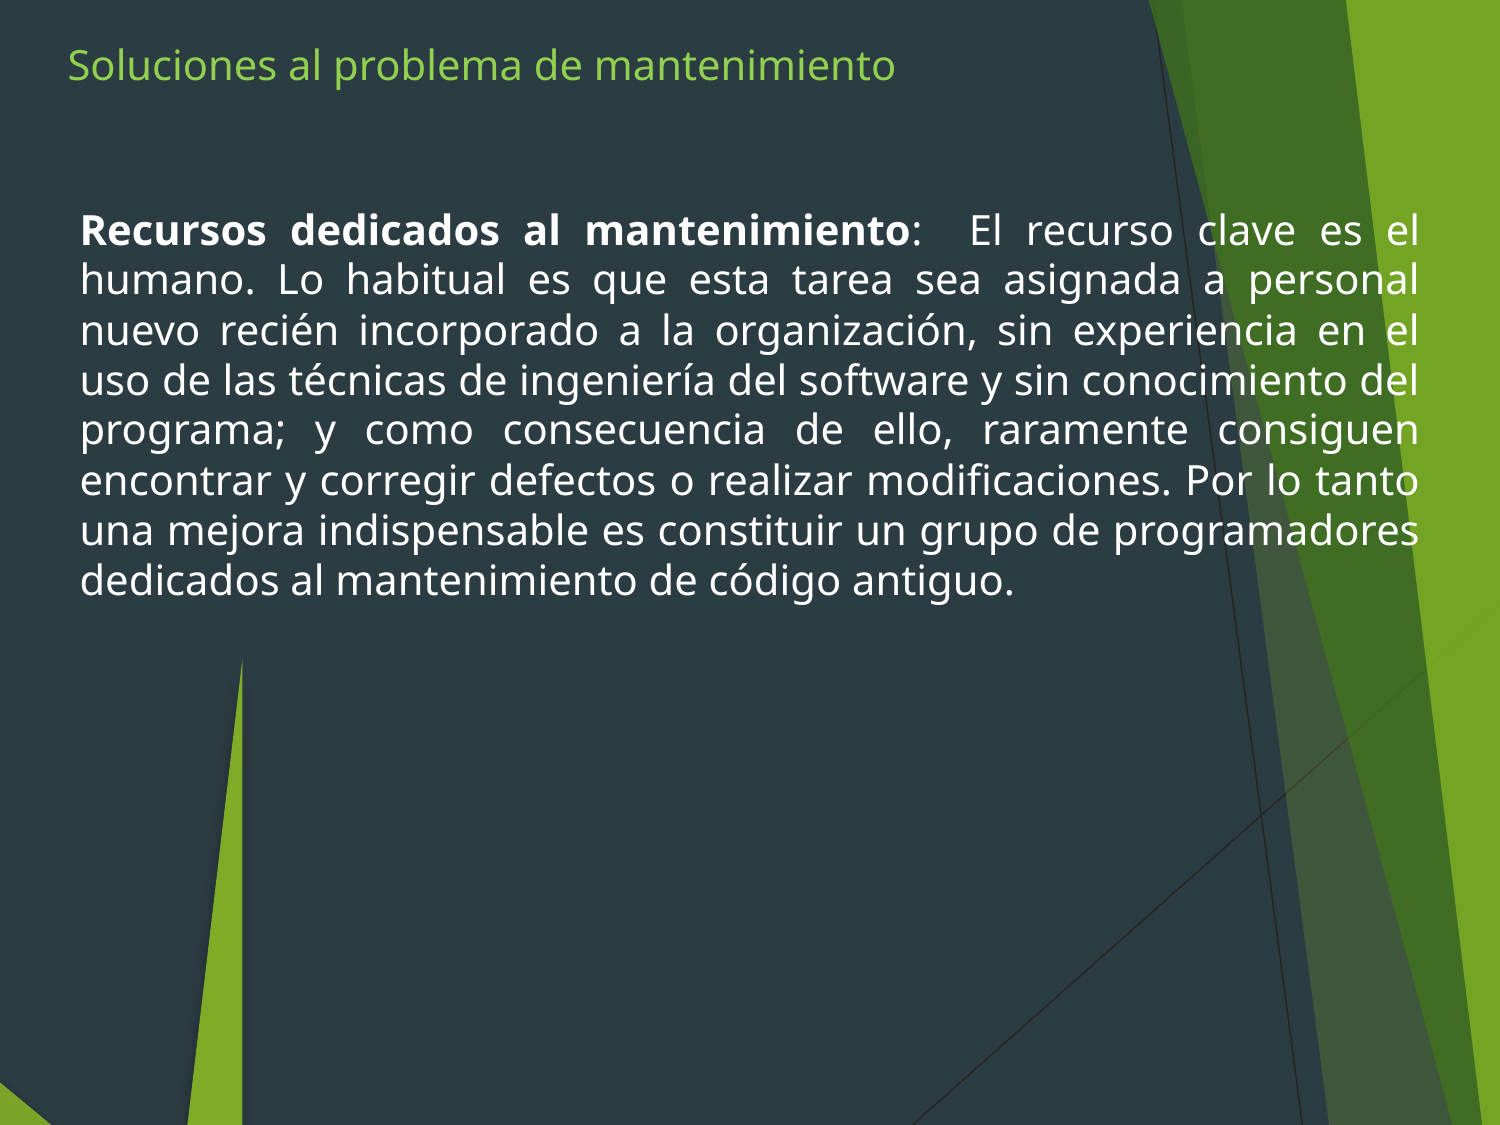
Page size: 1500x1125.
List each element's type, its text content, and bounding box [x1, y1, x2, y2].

text_box Soluciones al problema de mantenimiento [41, 30, 1318, 96]
text_box Recursos dedicados al mantenimiento: El recurso clave es el humano. Lo habitual es que esta tarea sea asignada a personal nuevo recién incorporado a la organización, sin experiencia en el uso de las técnicas de ingeniería del software y sin conocimiento del programa; y como consecuencia de ello, raramente consiguen encontrar y corregir defectos o realizar modificaciones. Por lo tanto una mejora indispensable es constituir un grupo de programadores dedicados al mantenimiento de código antiguo. [64, 195, 1436, 711]
